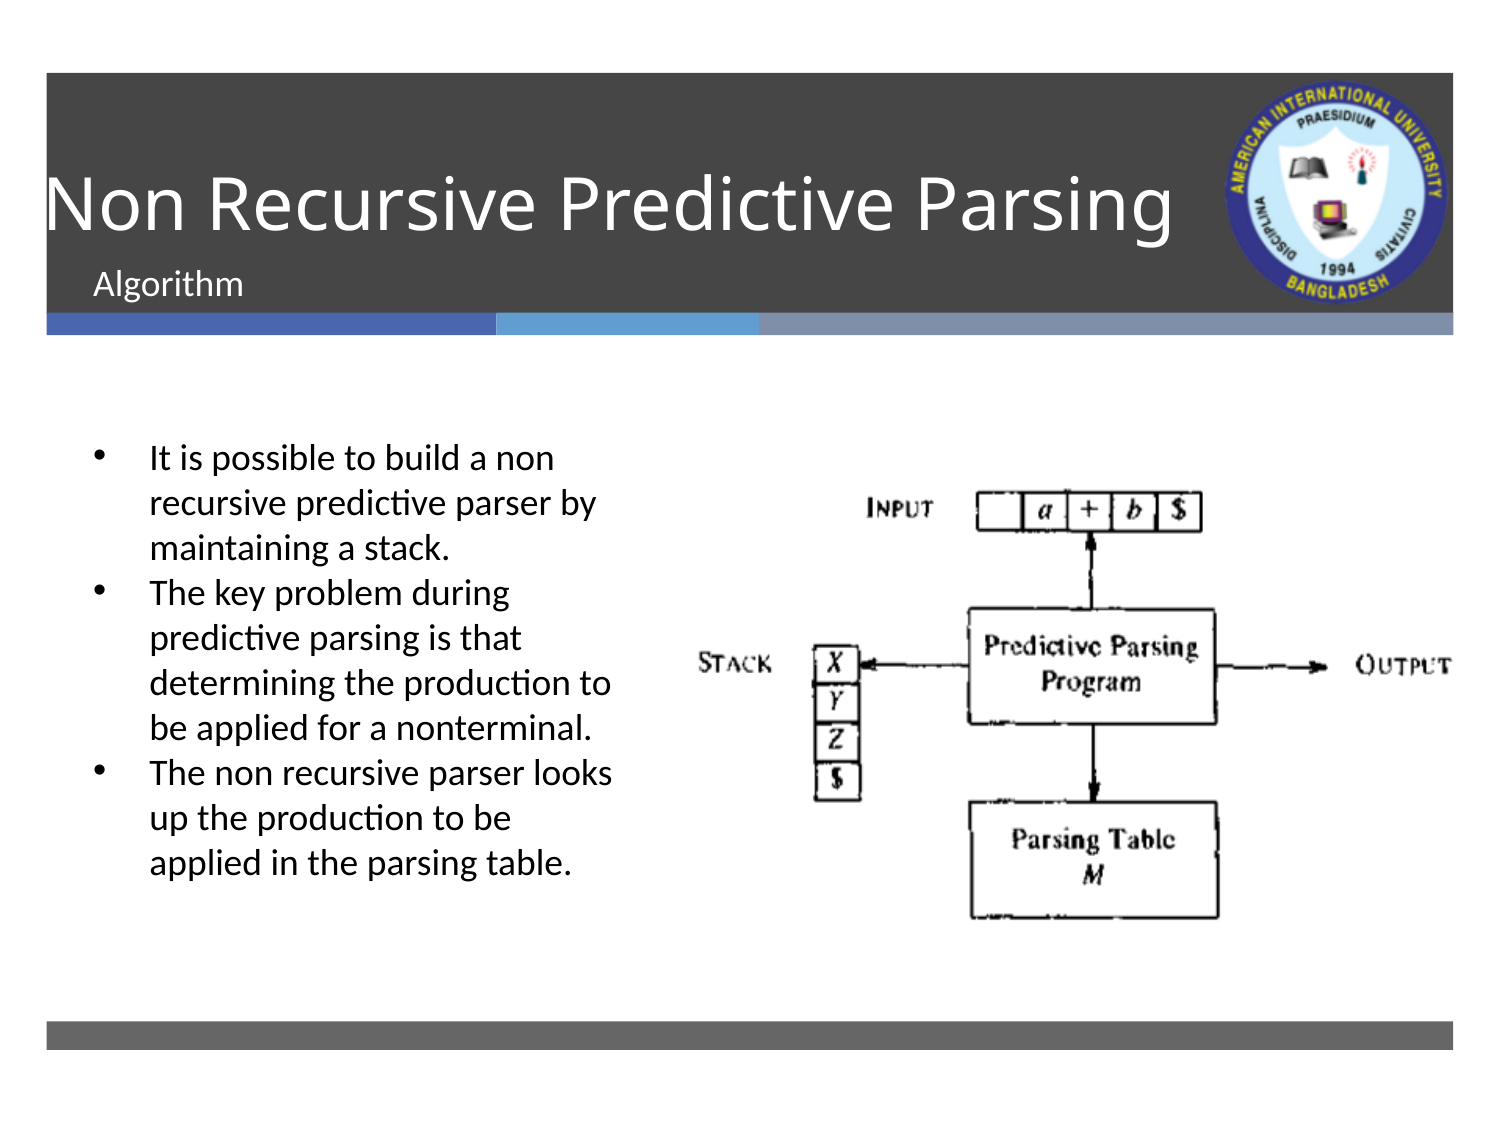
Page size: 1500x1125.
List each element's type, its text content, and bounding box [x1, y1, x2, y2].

text_box It is possible to build a non recursive predictive parser by maintaining a stack. The key problem during predictive parsing is that determining the production to be applied for a nonterminal. The non recursive parser looks up the production to be applied in the parsing table. [78, 424, 639, 935]
title Non Recursive Predictive Parsing [27, 73, 1309, 253]
subtitle Algorithm [78, 251, 1351, 331]
picture [1309, 75, 1454, 310]
picture [667, 450, 1497, 942]
